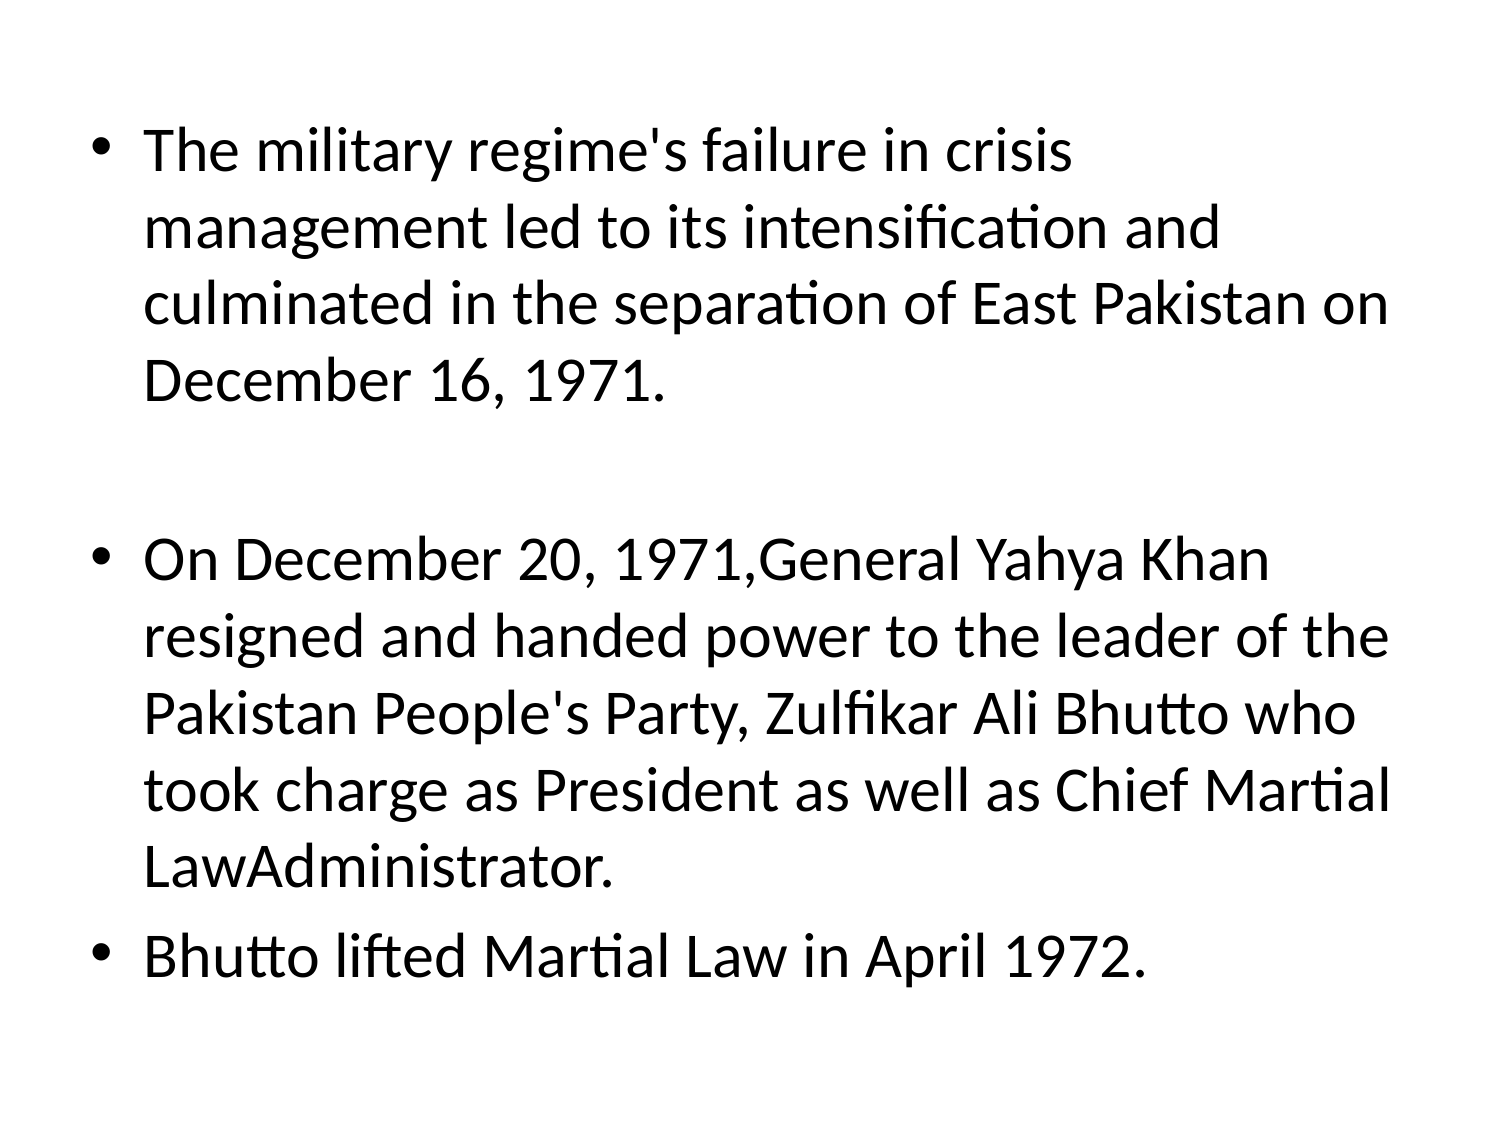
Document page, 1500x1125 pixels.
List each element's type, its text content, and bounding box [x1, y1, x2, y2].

list The military regime's failure in crisis management led to its intensification and culminated in the separation of East Pakistan on December 16, 1971. On December 20, 1971,General Yahya Khan resigned and handed power to the leader of the Pakistan People's Party, Zulfikar Ali Bhutto who took charge as President as well as Chief Martial LawAdministrator. Bhutto lifted Martial Law in April 1972. [75, 99, 1425, 1000]
